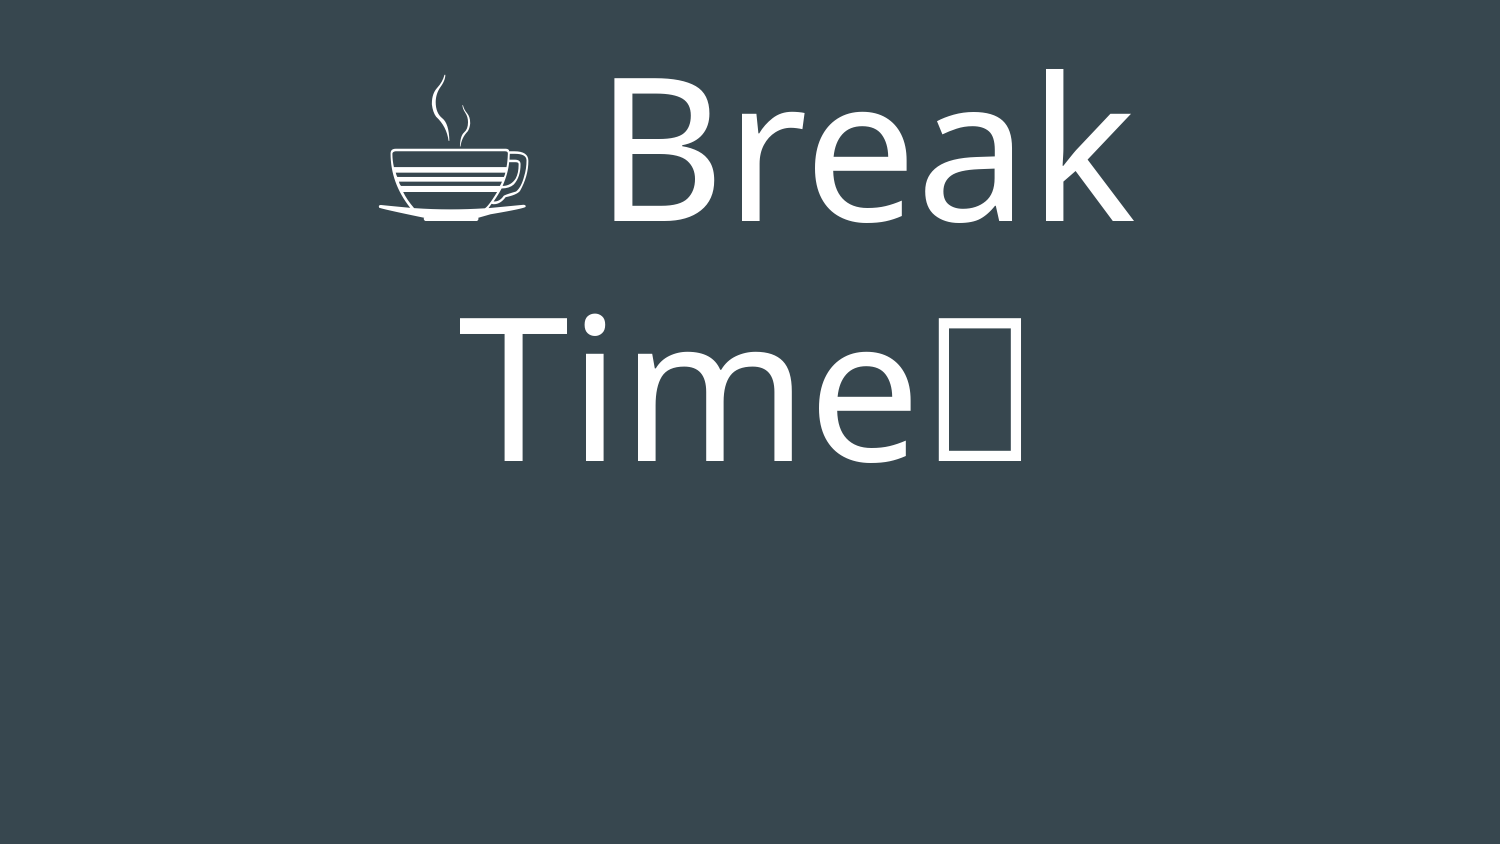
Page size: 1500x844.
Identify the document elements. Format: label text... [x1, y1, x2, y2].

title ☕️ Break Time🍺 [51, 205, 1449, 517]
